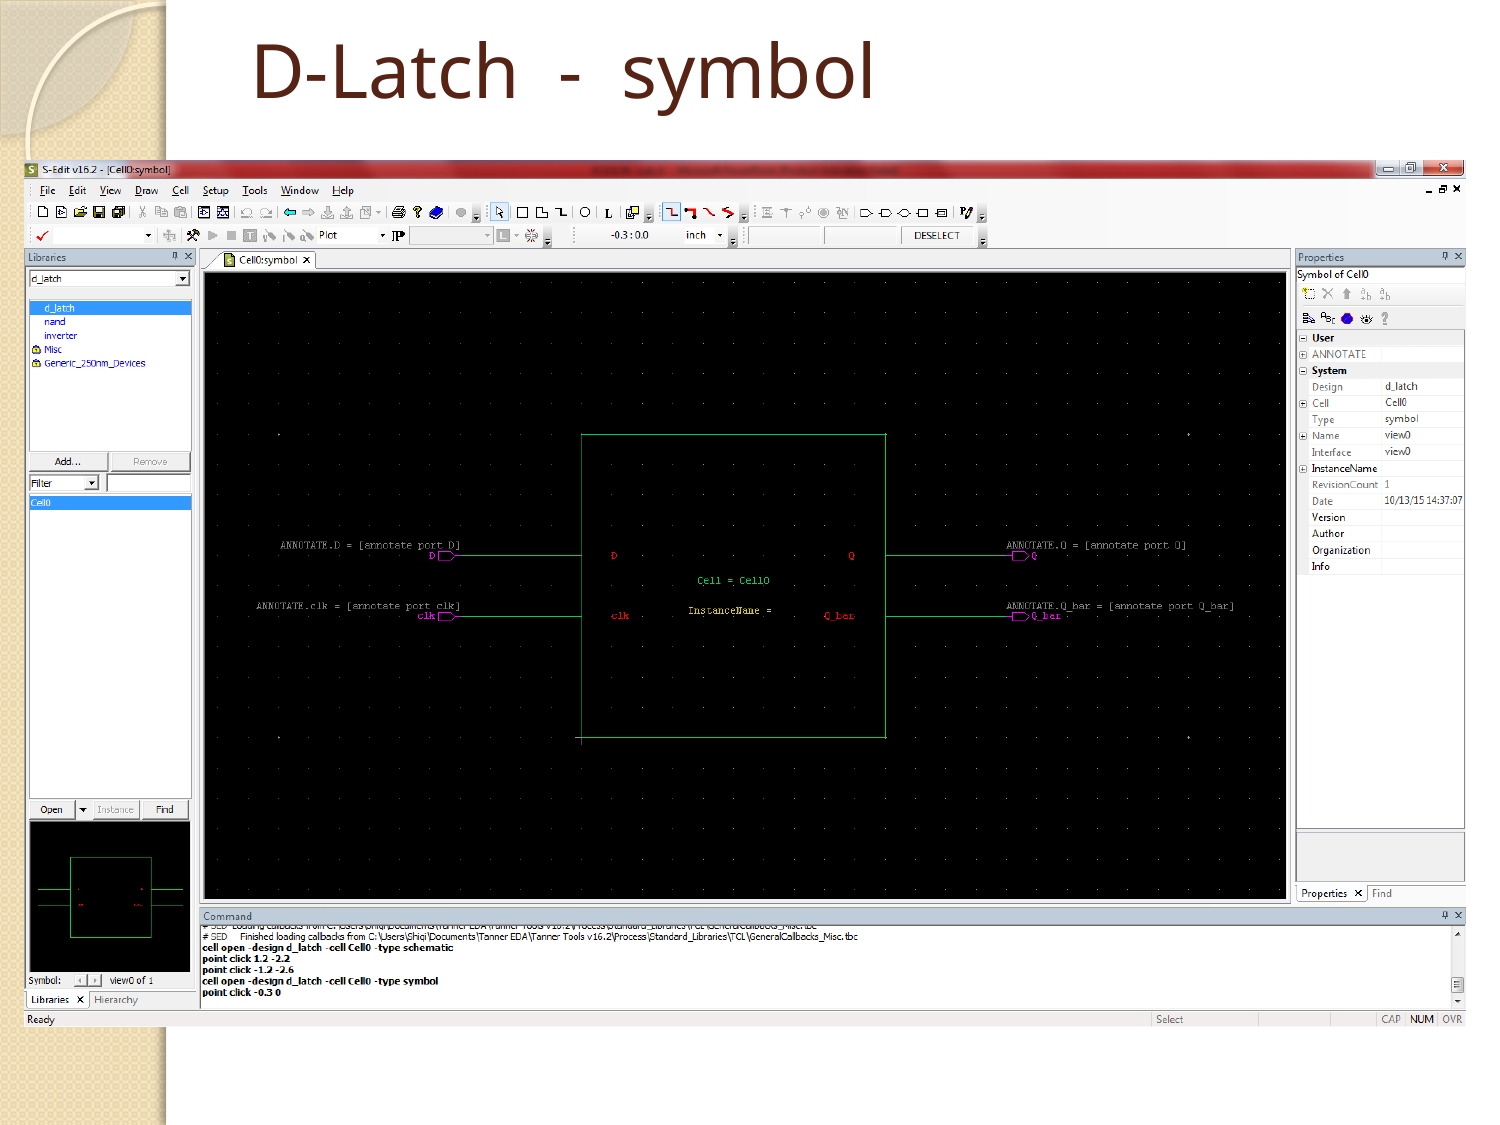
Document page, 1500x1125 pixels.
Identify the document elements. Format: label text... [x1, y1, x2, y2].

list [24, 160, 1466, 1027]
title D-Latch - symbol [235, 0, 1466, 138]
